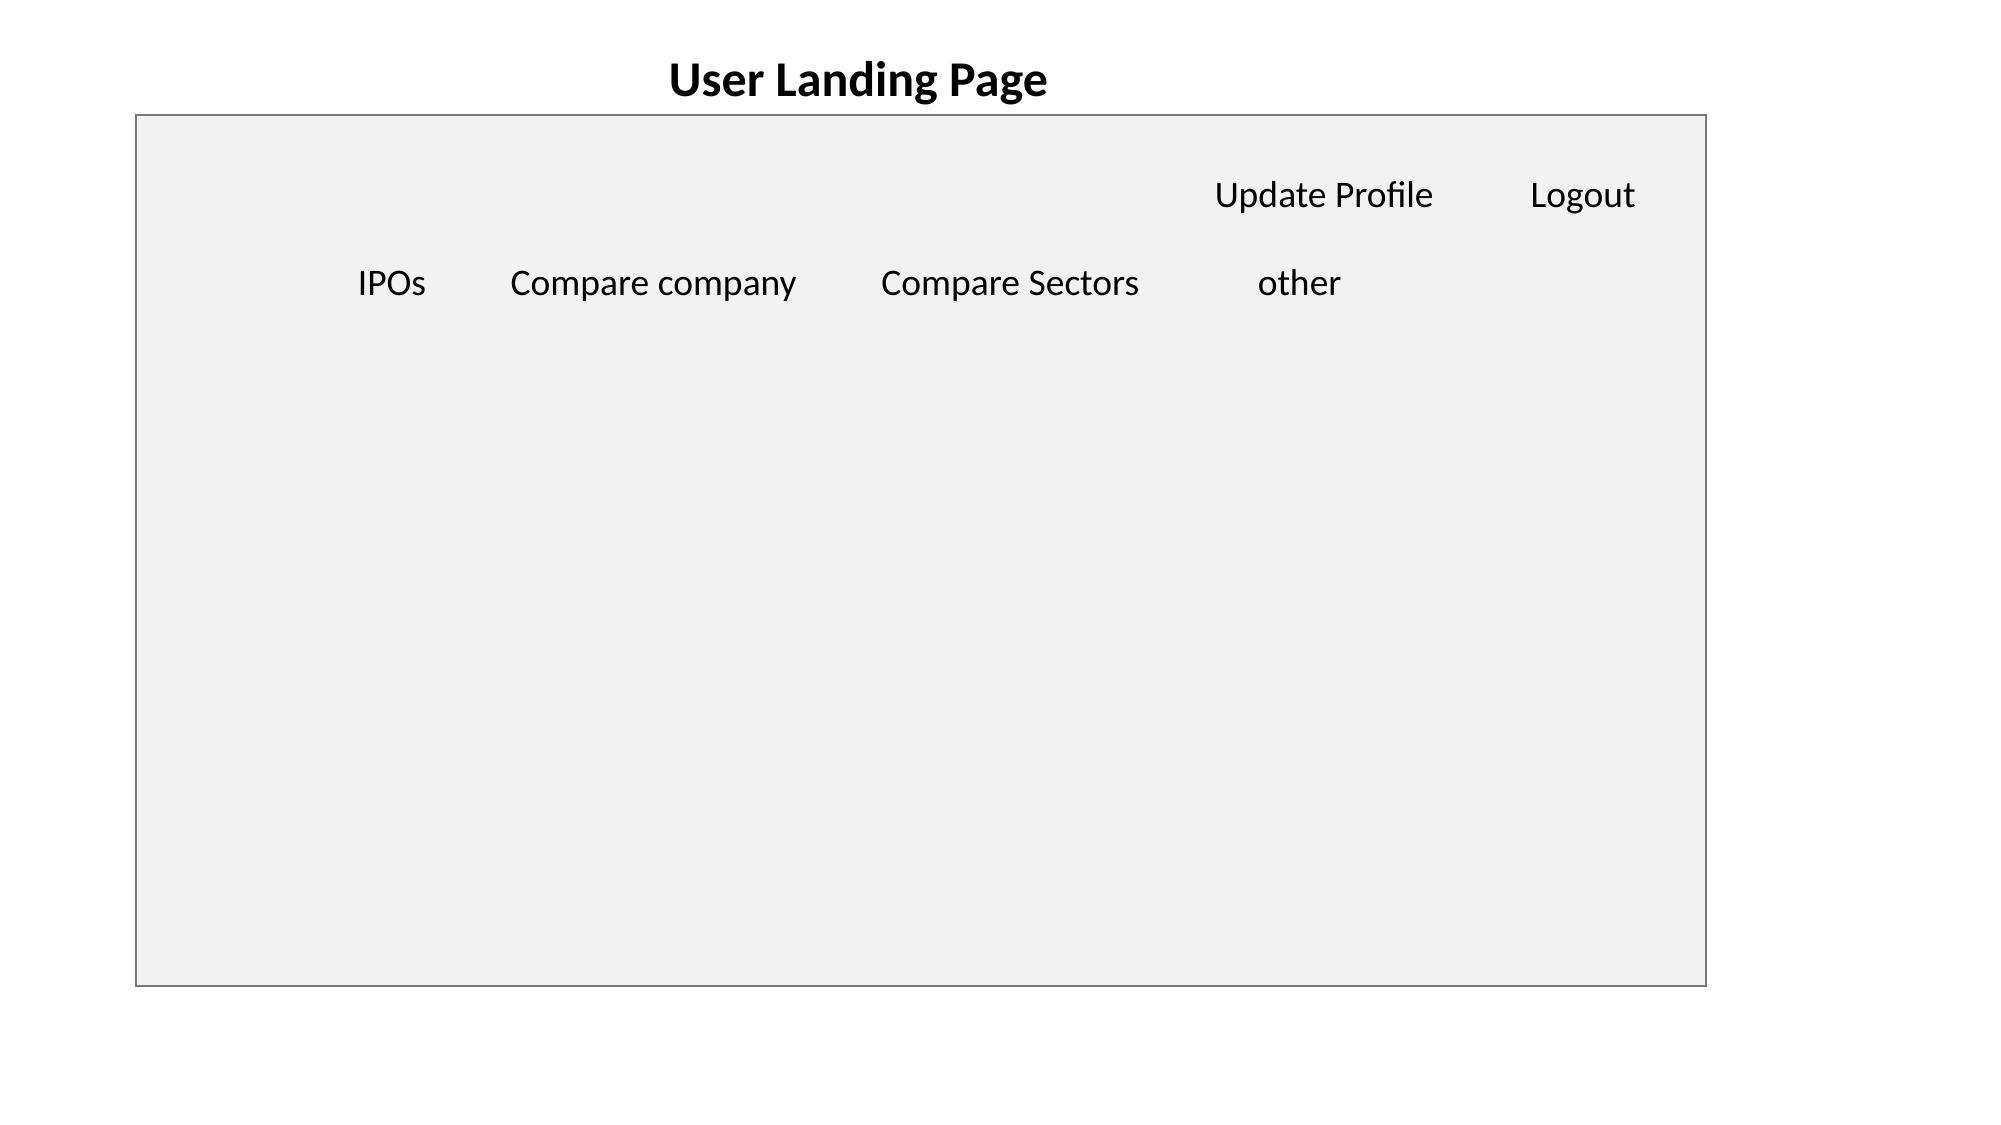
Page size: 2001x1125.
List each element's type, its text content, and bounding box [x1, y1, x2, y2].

text_box [135, 114, 1707, 987]
text_box Logout [1515, 162, 1657, 268]
text_box IPOs Compare company Compare Sectors other [343, 250, 1642, 311]
text_box User Landing Page [654, 39, 1106, 114]
text_box Update Profile [1199, 162, 1500, 223]
